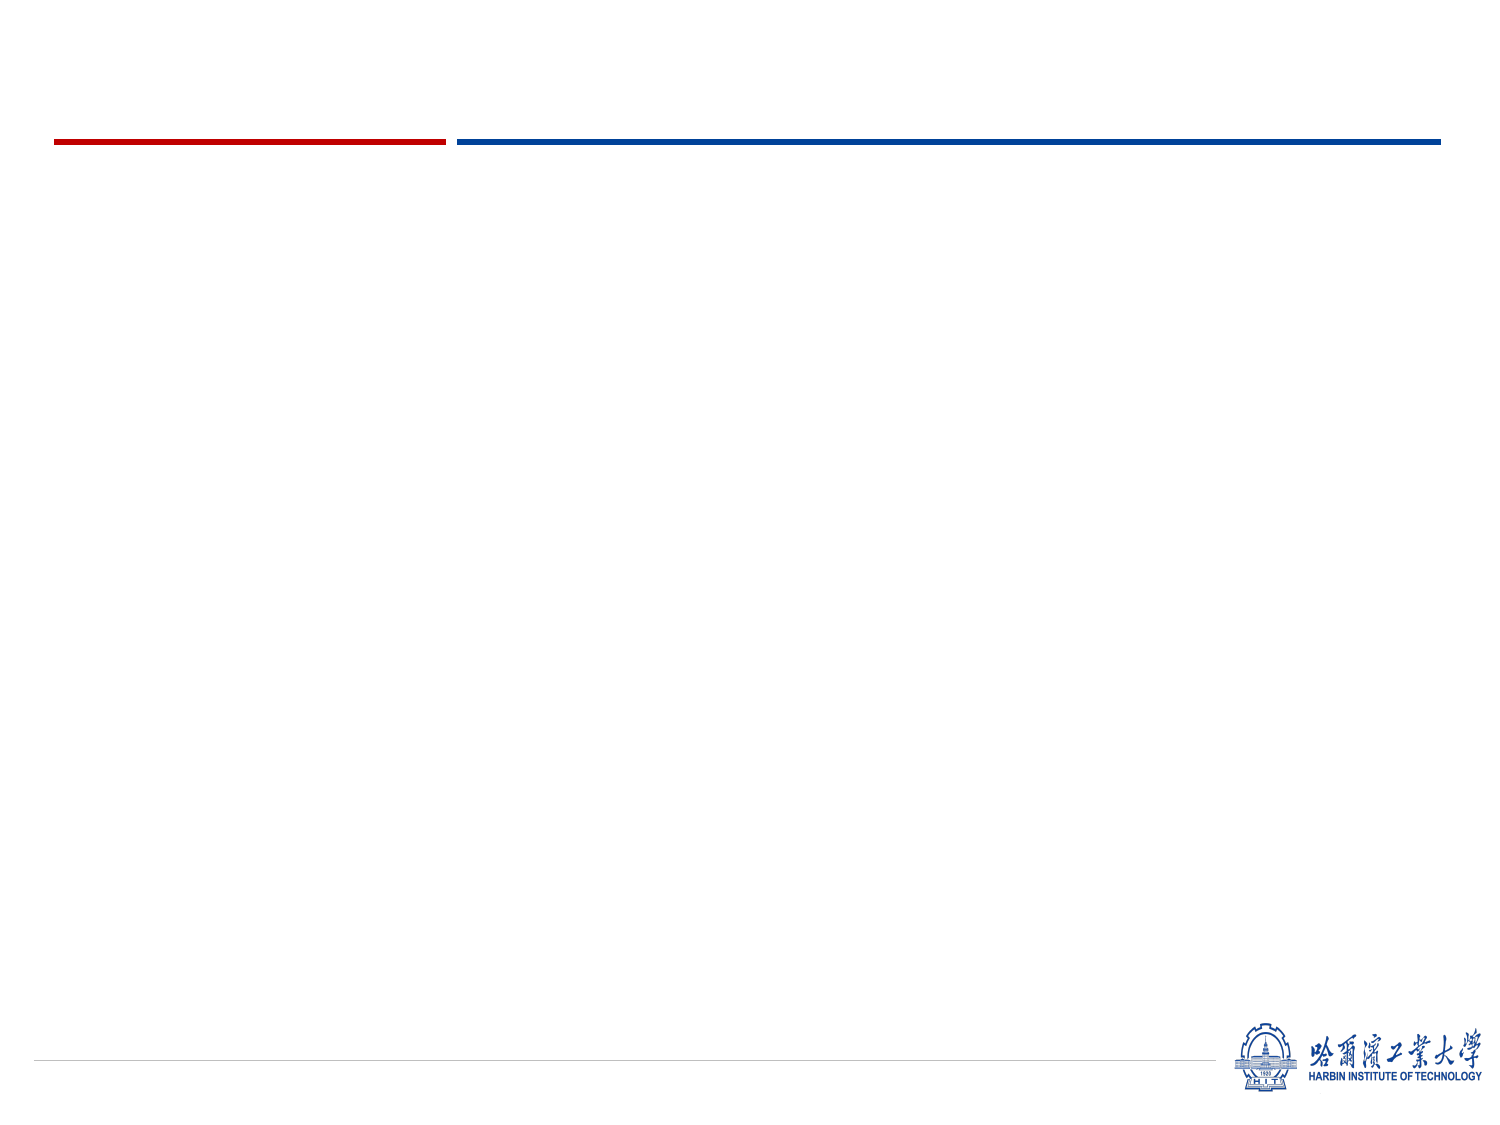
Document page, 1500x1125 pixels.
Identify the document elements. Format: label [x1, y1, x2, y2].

picture [1204, 1023, 1482, 1094]
